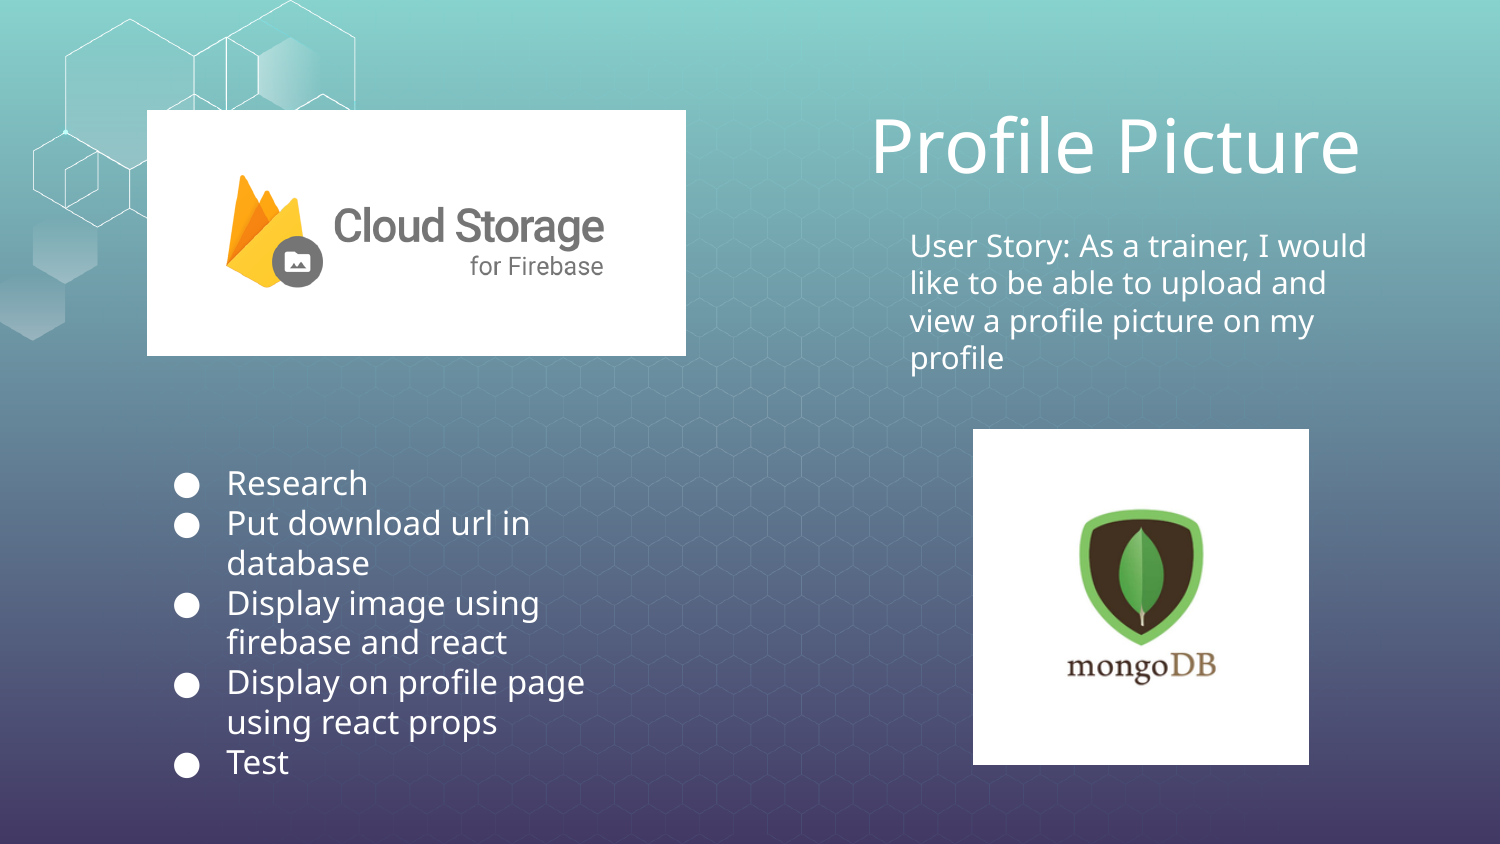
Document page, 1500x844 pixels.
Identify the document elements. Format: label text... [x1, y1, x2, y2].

text_box Research Put download url in database Display image using firebase and react Display on profile page using react props Test [136, 446, 629, 797]
picture [0, 0, 1398, 844]
text_box User Story: As a trainer, I would like to be able to upload and view a profile picture on my profile [894, 211, 1387, 391]
title Profile Picture [0, 83, 1378, 194]
